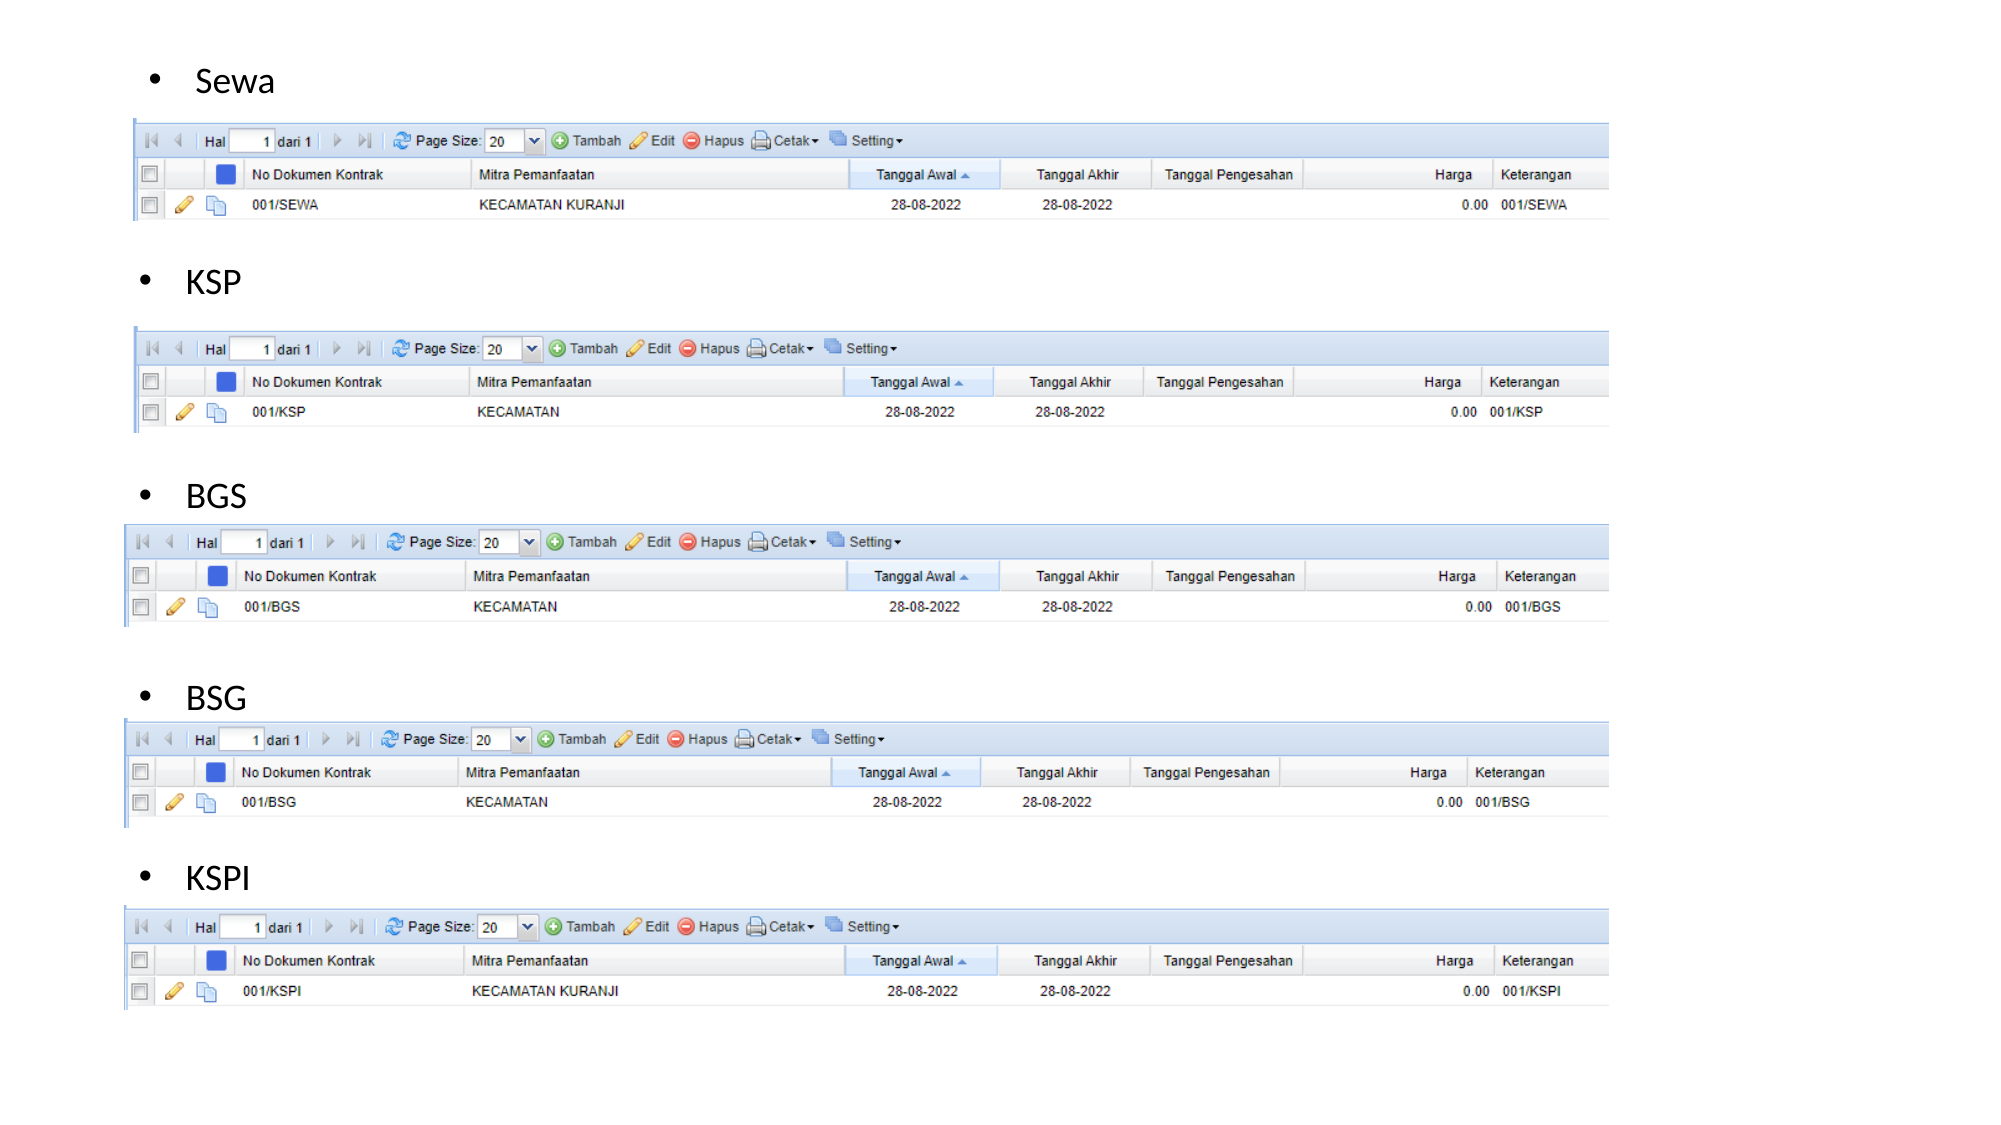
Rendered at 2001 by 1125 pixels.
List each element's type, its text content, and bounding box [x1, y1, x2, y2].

picture [124, 524, 1609, 627]
picture [124, 718, 1609, 828]
picture [124, 905, 1609, 1010]
text_box BSG [124, 665, 307, 718]
text_box KSP [124, 249, 277, 310]
picture [133, 326, 1609, 433]
text_box KSPI [124, 845, 307, 905]
text_box Sewa [133, 48, 317, 109]
picture [133, 118, 1609, 221]
text_box BGS [124, 464, 307, 524]
